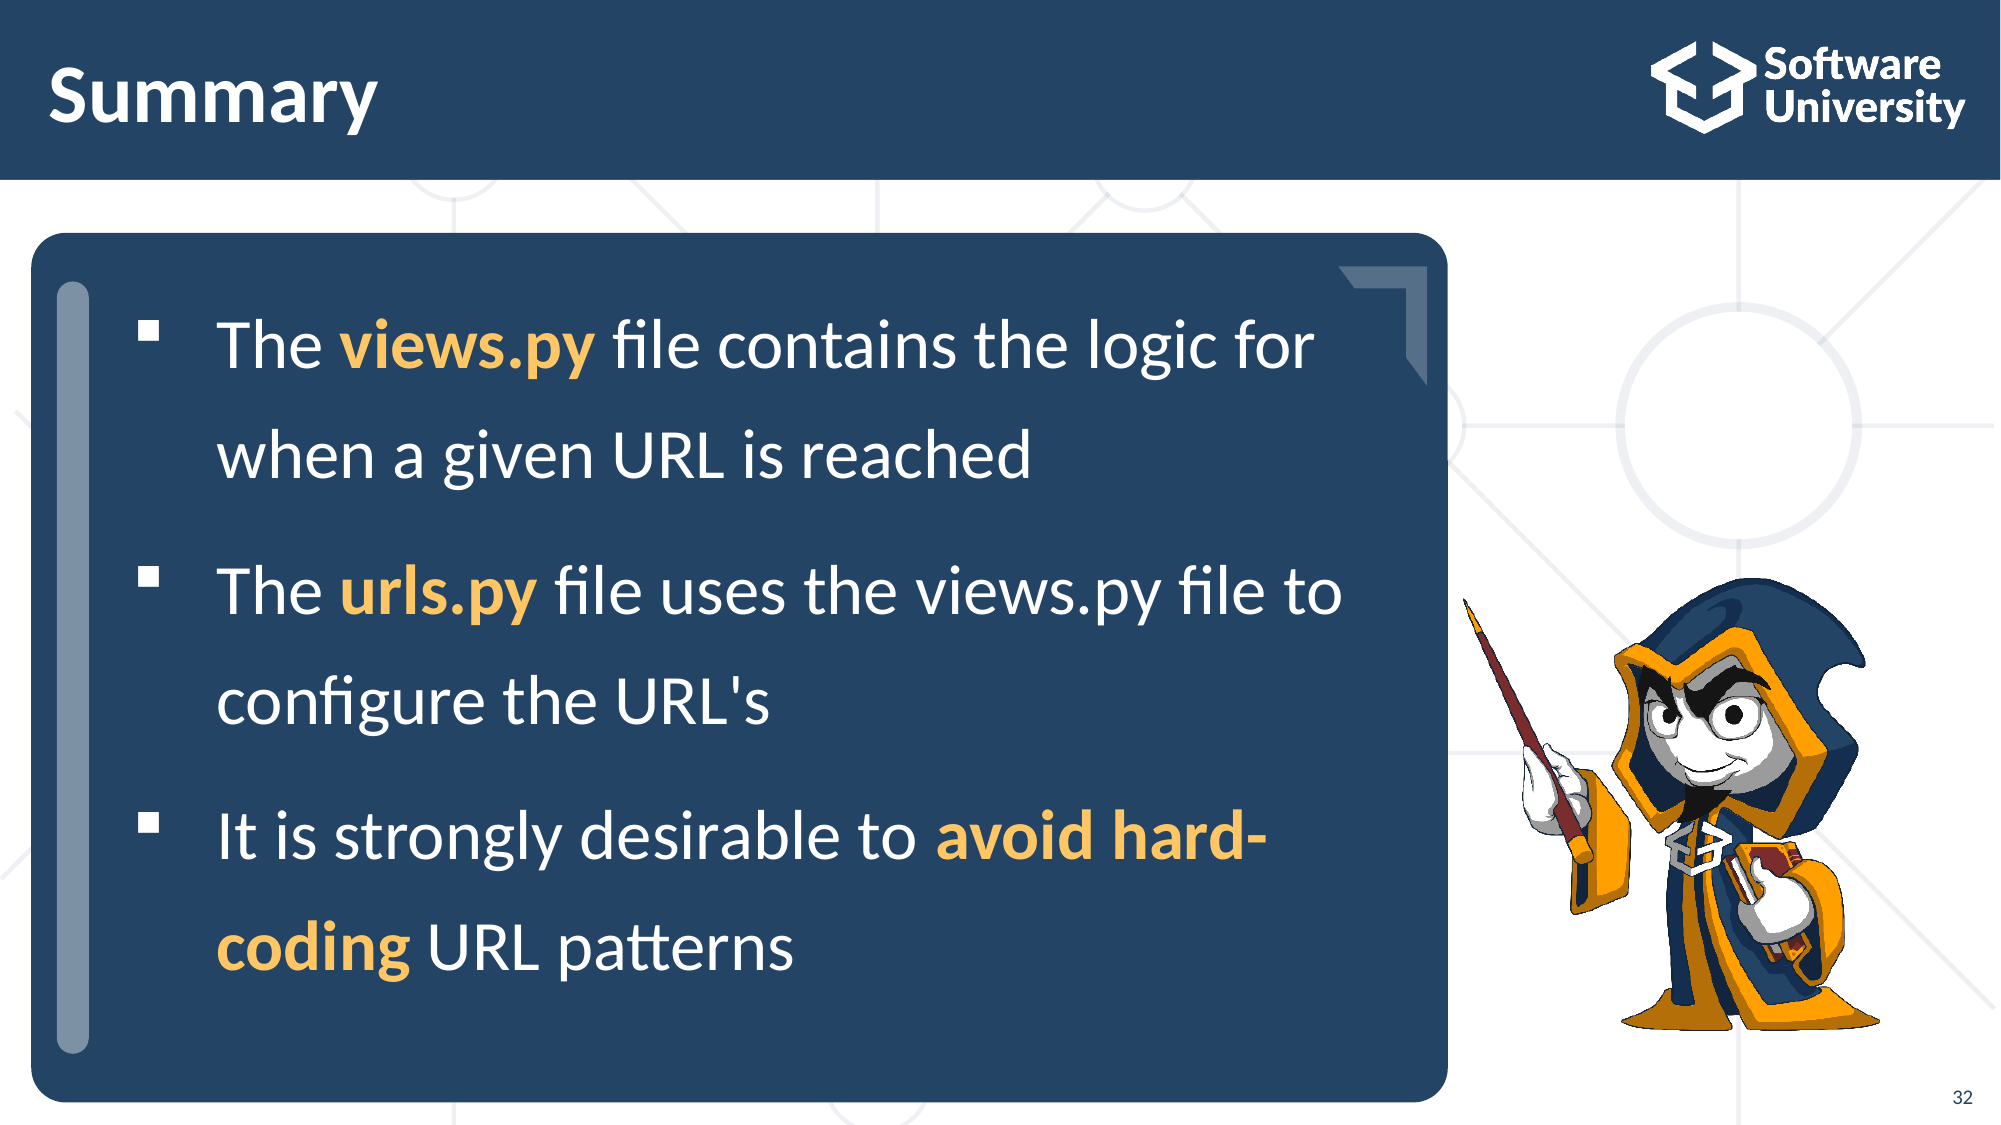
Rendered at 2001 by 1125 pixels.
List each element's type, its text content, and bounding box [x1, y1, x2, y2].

picture [1651, 41, 1966, 134]
slide_number 32 [1927, 1067, 1989, 1117]
picture [1447, 537, 1921, 1050]
title Summary [31, 16, 1625, 162]
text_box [30, 232, 1449, 1103]
